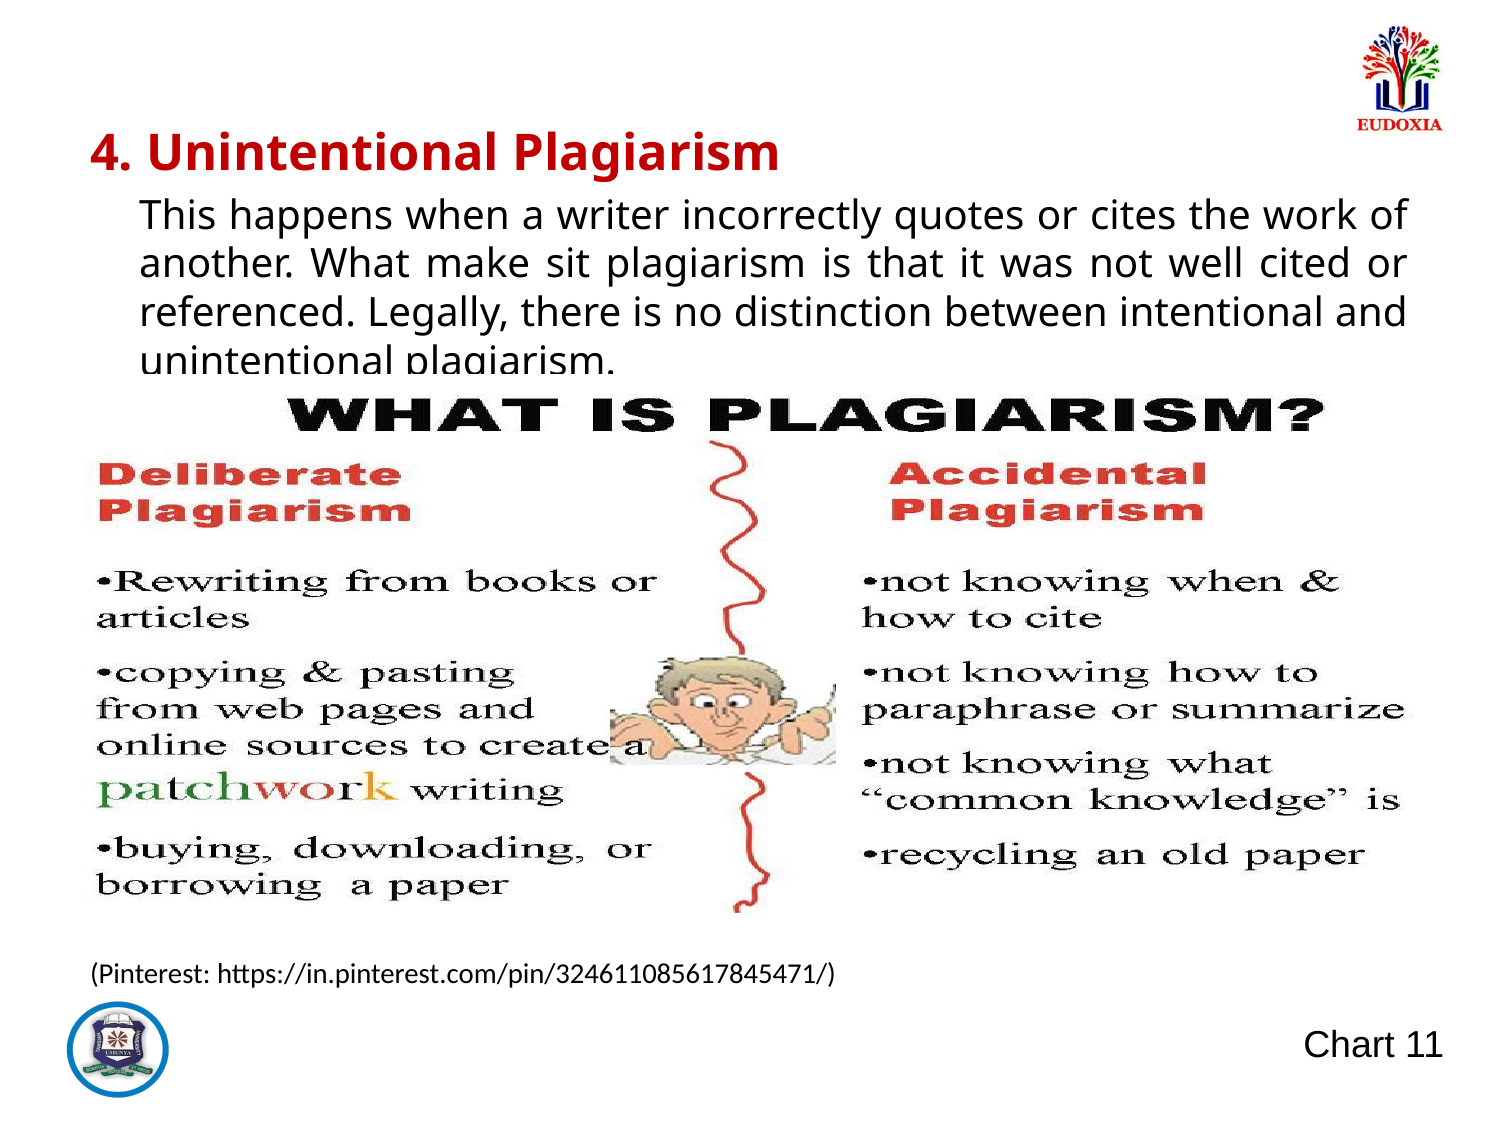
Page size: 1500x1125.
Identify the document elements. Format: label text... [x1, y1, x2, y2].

list 4. Unintentional Plagiarism This happens when a writer incorrectly quotes or cites the work of another. What make sit plagiarism is that it was not well cited or referenced. Legally, there is no distinction between intentional and unintentional plagiarism. ( (Pinterest: https://in.pinterest.com/pin/324611085617845471/) [75, 922, 1425, 1005]
picture [50, 987, 188, 1115]
picture [1350, 22, 1452, 138]
picture [50, 374, 1438, 913]
text_box Chart 11 [1288, 1012, 1460, 1073]
list 4. Unintentional Plagiarism This happens when a writer incorrectly quotes or cites the work of another. What make sit plagiarism is that it was not well cited or referenced. Legally, there is no distinction between intentional and unintentional plagiarism. ( (Pinterest: https://in.pinterest.com/pin/324611085617845471/) [75, 112, 1425, 373]
